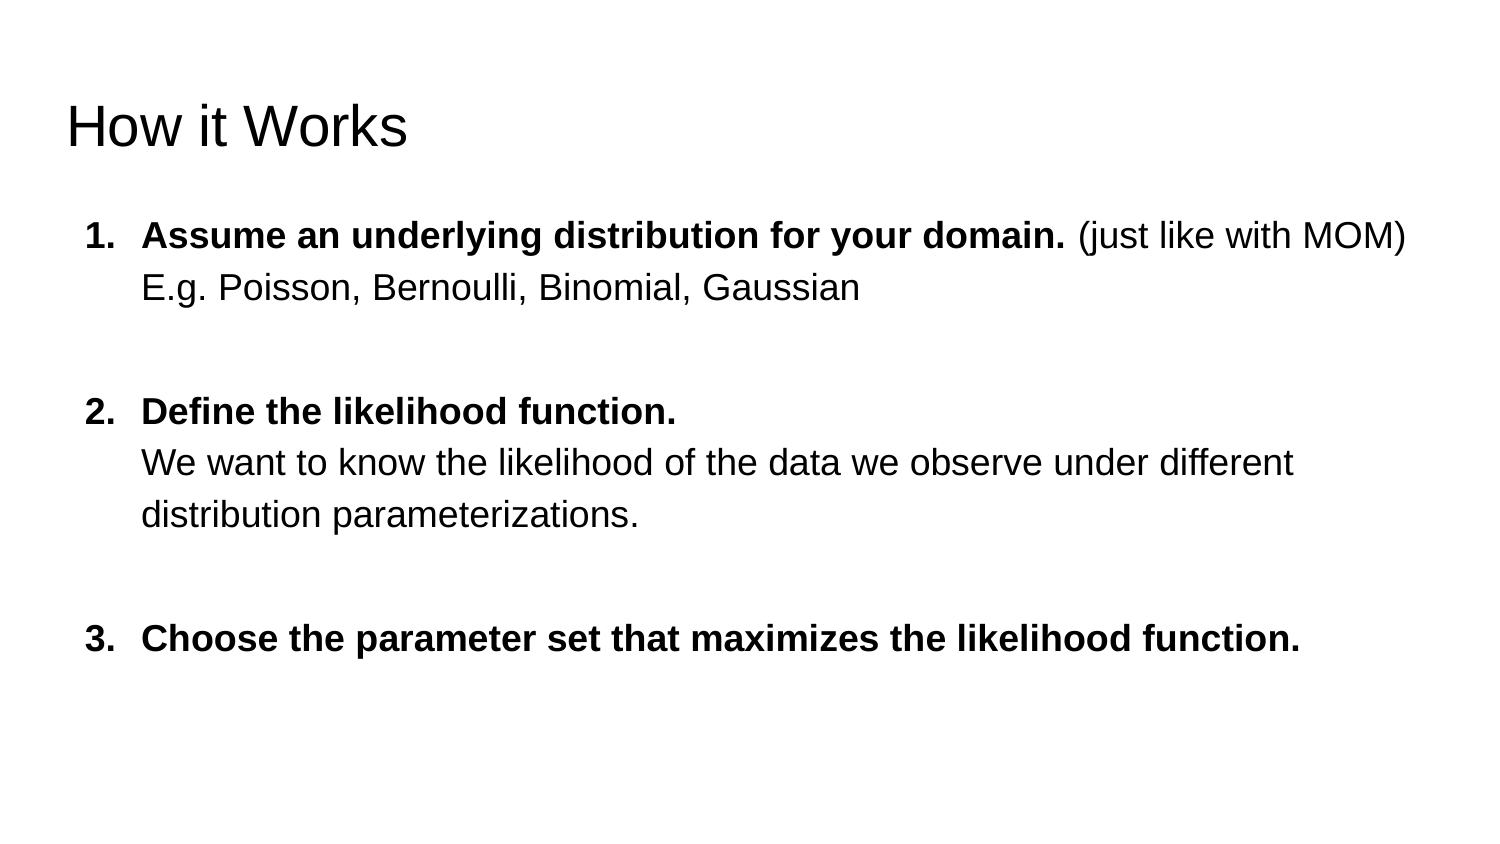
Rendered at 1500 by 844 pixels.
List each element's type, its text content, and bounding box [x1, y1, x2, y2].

list Assume an underlying distribution for your domain. (just like with MOM) E.g. Poisson, Bernoulli, Binomial, Gaussian Define the likelihood function. We want to know the likelihood of the data we observe under different distribution parameterizations. Choose the parameter set that maximizes the likelihood function. [51, 189, 1449, 750]
title How it Works [51, 72, 1449, 167]
